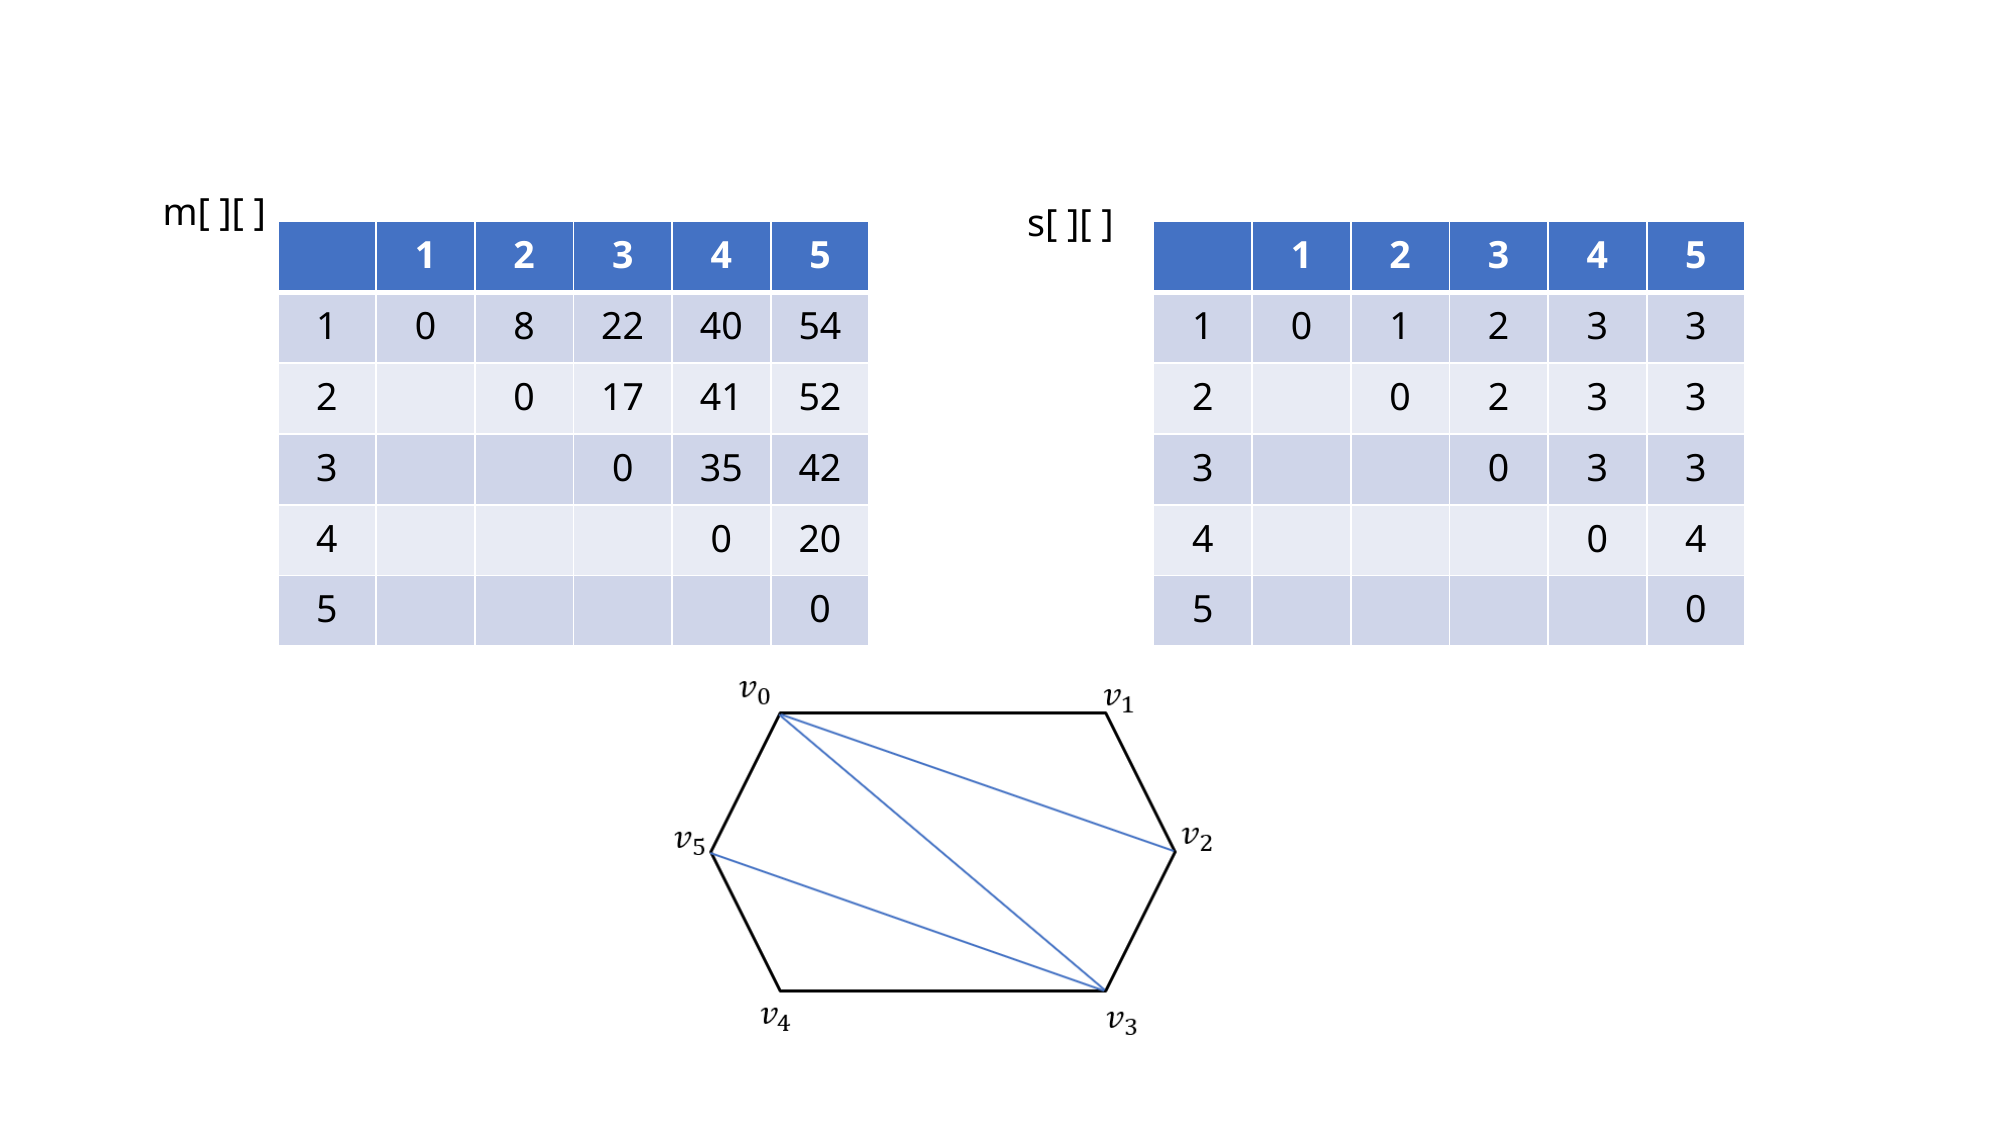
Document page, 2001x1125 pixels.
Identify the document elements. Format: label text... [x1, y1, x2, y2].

table_header 3 [1450, 222, 1547, 290]
table_cell [377, 506, 474, 575]
table_cell 2 [1450, 364, 1547, 433]
table_cell 0 [574, 435, 671, 504]
table_cell 3 [1549, 435, 1646, 504]
table_header 3 [574, 222, 671, 290]
table_header 4 [673, 222, 770, 290]
table_header 4 [1549, 222, 1646, 290]
table_cell [1549, 576, 1646, 645]
table_cell 1 [1352, 295, 1449, 362]
table_cell 0 [377, 295, 474, 362]
table_cell 1 [279, 295, 375, 362]
table_header [1154, 222, 1251, 290]
table_cell 0 [772, 576, 868, 645]
table_header [279, 222, 375, 290]
table_cell [377, 435, 474, 504]
table_cell [1253, 576, 1350, 645]
table_cell [673, 576, 770, 645]
table_cell 20 [772, 506, 868, 575]
table_cell 2 [1450, 295, 1547, 362]
table_cell 3 [1154, 435, 1251, 504]
table_cell [476, 506, 573, 575]
table_cell 2 [279, 364, 375, 433]
table_cell 5 [1154, 576, 1251, 645]
table_cell 54 [772, 295, 868, 362]
table_cell 0 [673, 506, 770, 575]
table_cell [1450, 576, 1547, 645]
table_cell [574, 576, 671, 645]
table_cell [377, 576, 474, 645]
table_cell 41 [673, 364, 770, 433]
table_cell 0 [1648, 576, 1744, 645]
table_cell [476, 576, 573, 645]
table_cell 1 [1154, 295, 1251, 362]
table_cell 3 [1549, 295, 1646, 362]
table_cell 3 [279, 435, 375, 504]
table_cell 0 [476, 364, 573, 433]
table_cell 0 [1253, 295, 1350, 362]
table_header 1 [377, 222, 474, 290]
table_cell [377, 364, 474, 433]
table_cell 3 [1549, 364, 1646, 433]
table_cell [1253, 364, 1350, 433]
table_cell 4 [279, 506, 375, 575]
table_cell 52 [772, 364, 868, 433]
table_header 5 [772, 222, 868, 290]
table_cell 8 [476, 295, 573, 362]
table_cell [1253, 506, 1350, 575]
table_cell [476, 435, 573, 504]
table_cell 3 [1648, 435, 1744, 504]
table_cell 17 [574, 364, 671, 433]
table_cell 4 [1648, 506, 1744, 575]
table_header 1 [1253, 222, 1350, 290]
table_header 5 [1648, 222, 1744, 290]
table_header 2 [476, 222, 573, 290]
table_cell 35 [673, 435, 770, 504]
table_cell [1253, 435, 1350, 504]
table_cell 3 [1648, 364, 1744, 433]
table_cell [1352, 435, 1449, 504]
table_cell 0 [1450, 435, 1547, 504]
table_cell [574, 506, 671, 575]
table_cell 22 [574, 295, 671, 362]
table_cell 42 [772, 435, 868, 504]
table_header 2 [1352, 222, 1449, 290]
text_box m[ ][ ] [147, 180, 281, 240]
table_cell [1352, 576, 1449, 645]
table_cell 40 [673, 295, 770, 362]
picture [670, 671, 1218, 1039]
table_cell [1450, 506, 1547, 575]
table_cell 3 [1648, 295, 1744, 362]
table_cell [1352, 506, 1449, 575]
table_cell 4 [1154, 506, 1251, 575]
text_box s[ ][ ] [1012, 191, 1129, 251]
table_cell 0 [1549, 506, 1646, 575]
table_cell 2 [1154, 364, 1251, 433]
table_cell 5 [279, 576, 375, 645]
table_cell 0 [1352, 364, 1449, 433]
